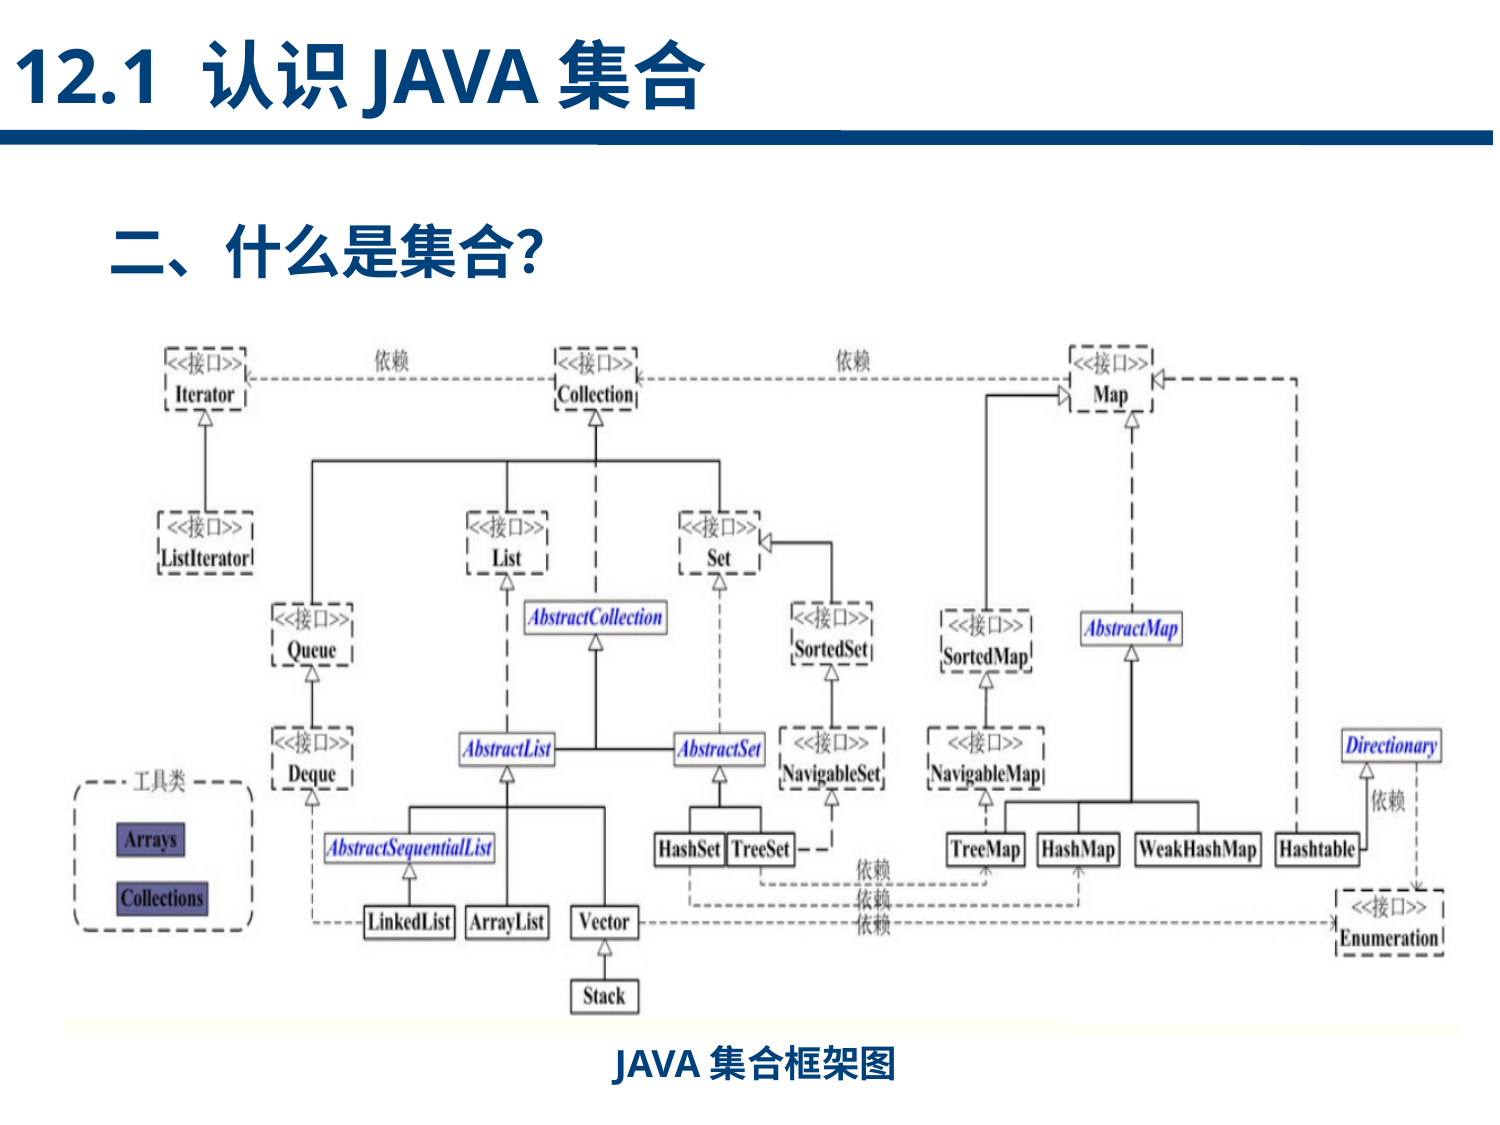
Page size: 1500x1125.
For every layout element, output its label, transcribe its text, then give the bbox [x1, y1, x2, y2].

text_box 12.1 认识JAVA集合 [0, 21, 723, 127]
text_box 二、什么是集合？ [5, 172, 1317, 293]
text_box JAVA集合框架图 [454, 1041, 1058, 1093]
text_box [64, 328, 1471, 1033]
